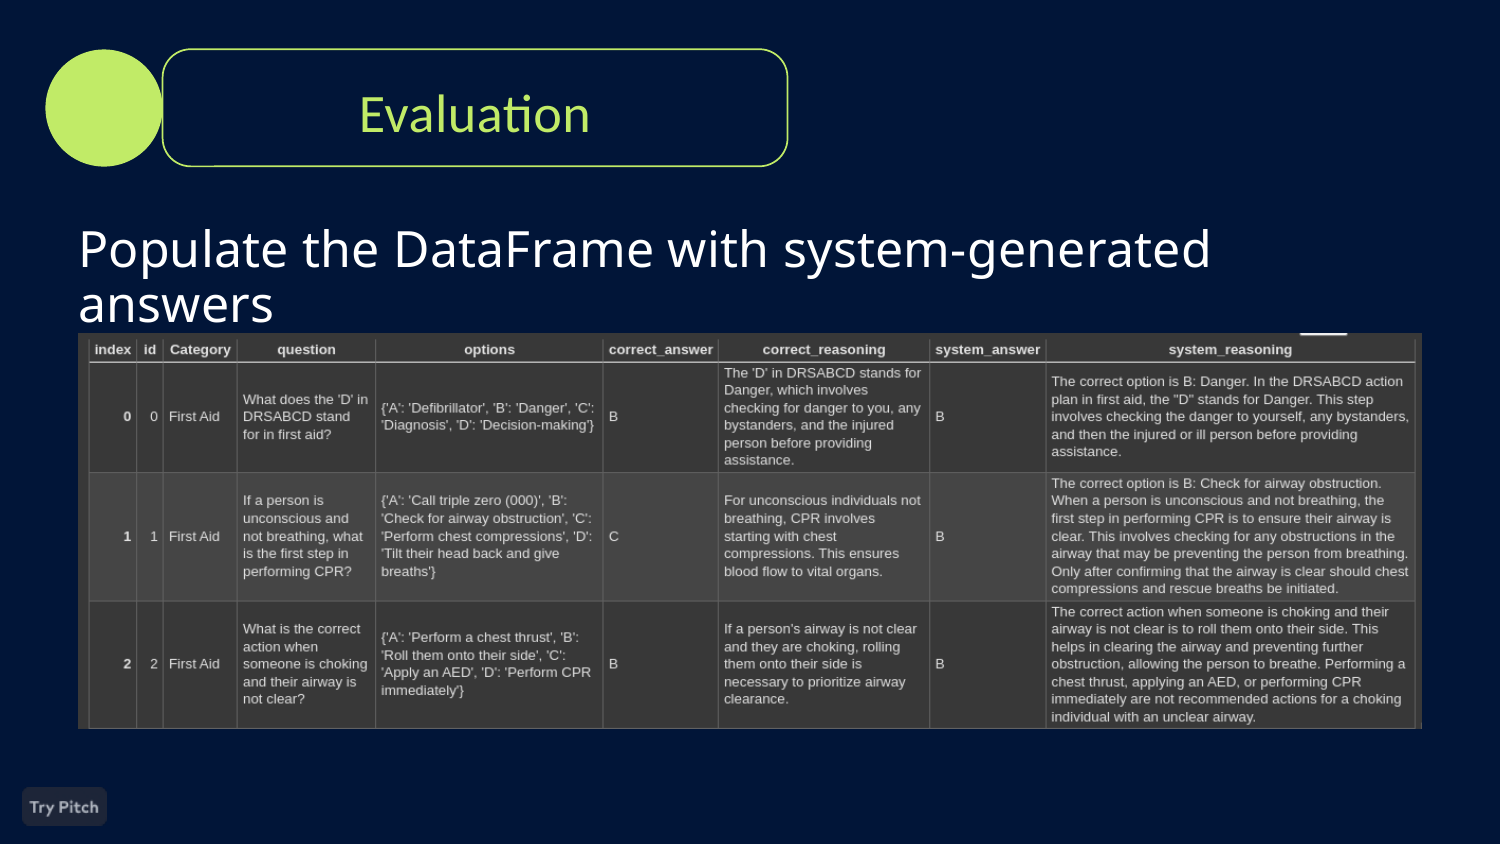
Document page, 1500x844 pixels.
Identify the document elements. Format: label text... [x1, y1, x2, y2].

text_box [45, 49, 163, 167]
text_box Evaluation [162, 49, 788, 167]
picture [22, 787, 107, 826]
picture [78, 333, 1422, 729]
text_box Populate the DataFrame with system-generated answers [78, 222, 1422, 278]
